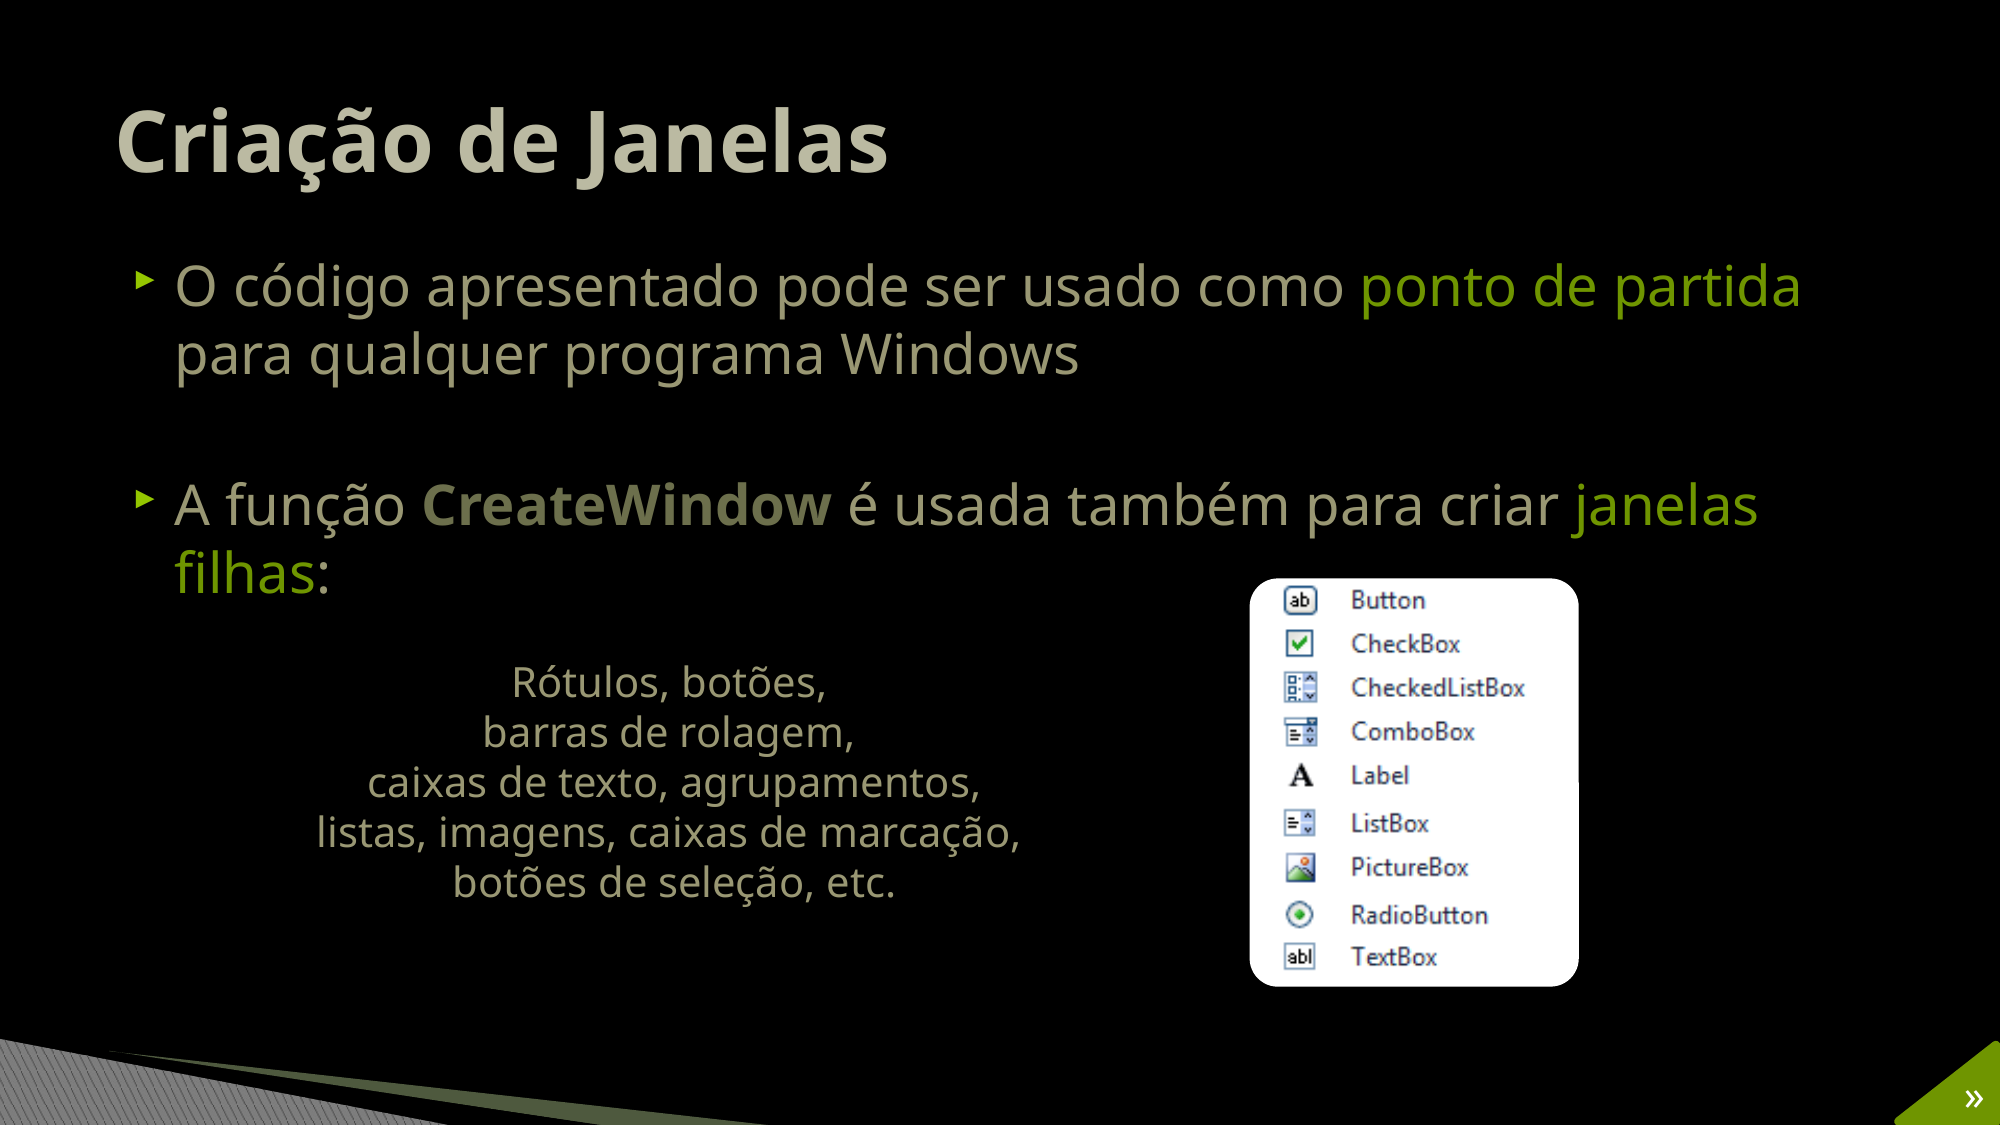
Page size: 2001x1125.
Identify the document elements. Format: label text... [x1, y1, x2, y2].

picture [0, 1038, 449, 1125]
list O código apresentado pode ser usado como ponto de partida para qualquer programa Windows A função CreateWindow é usada também para criar janelas filhas: [99, 243, 1900, 986]
text_box Rótulos, botões, barras de rolagem, caixas de texto, agrupamentos, listas, imagens, caixas de marcação, botões de seleção, etc. [219, 648, 1130, 914]
picture [1249, 578, 1579, 987]
title Criação de Janelas [99, 45, 1900, 233]
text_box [1898, 1045, 2000, 1125]
